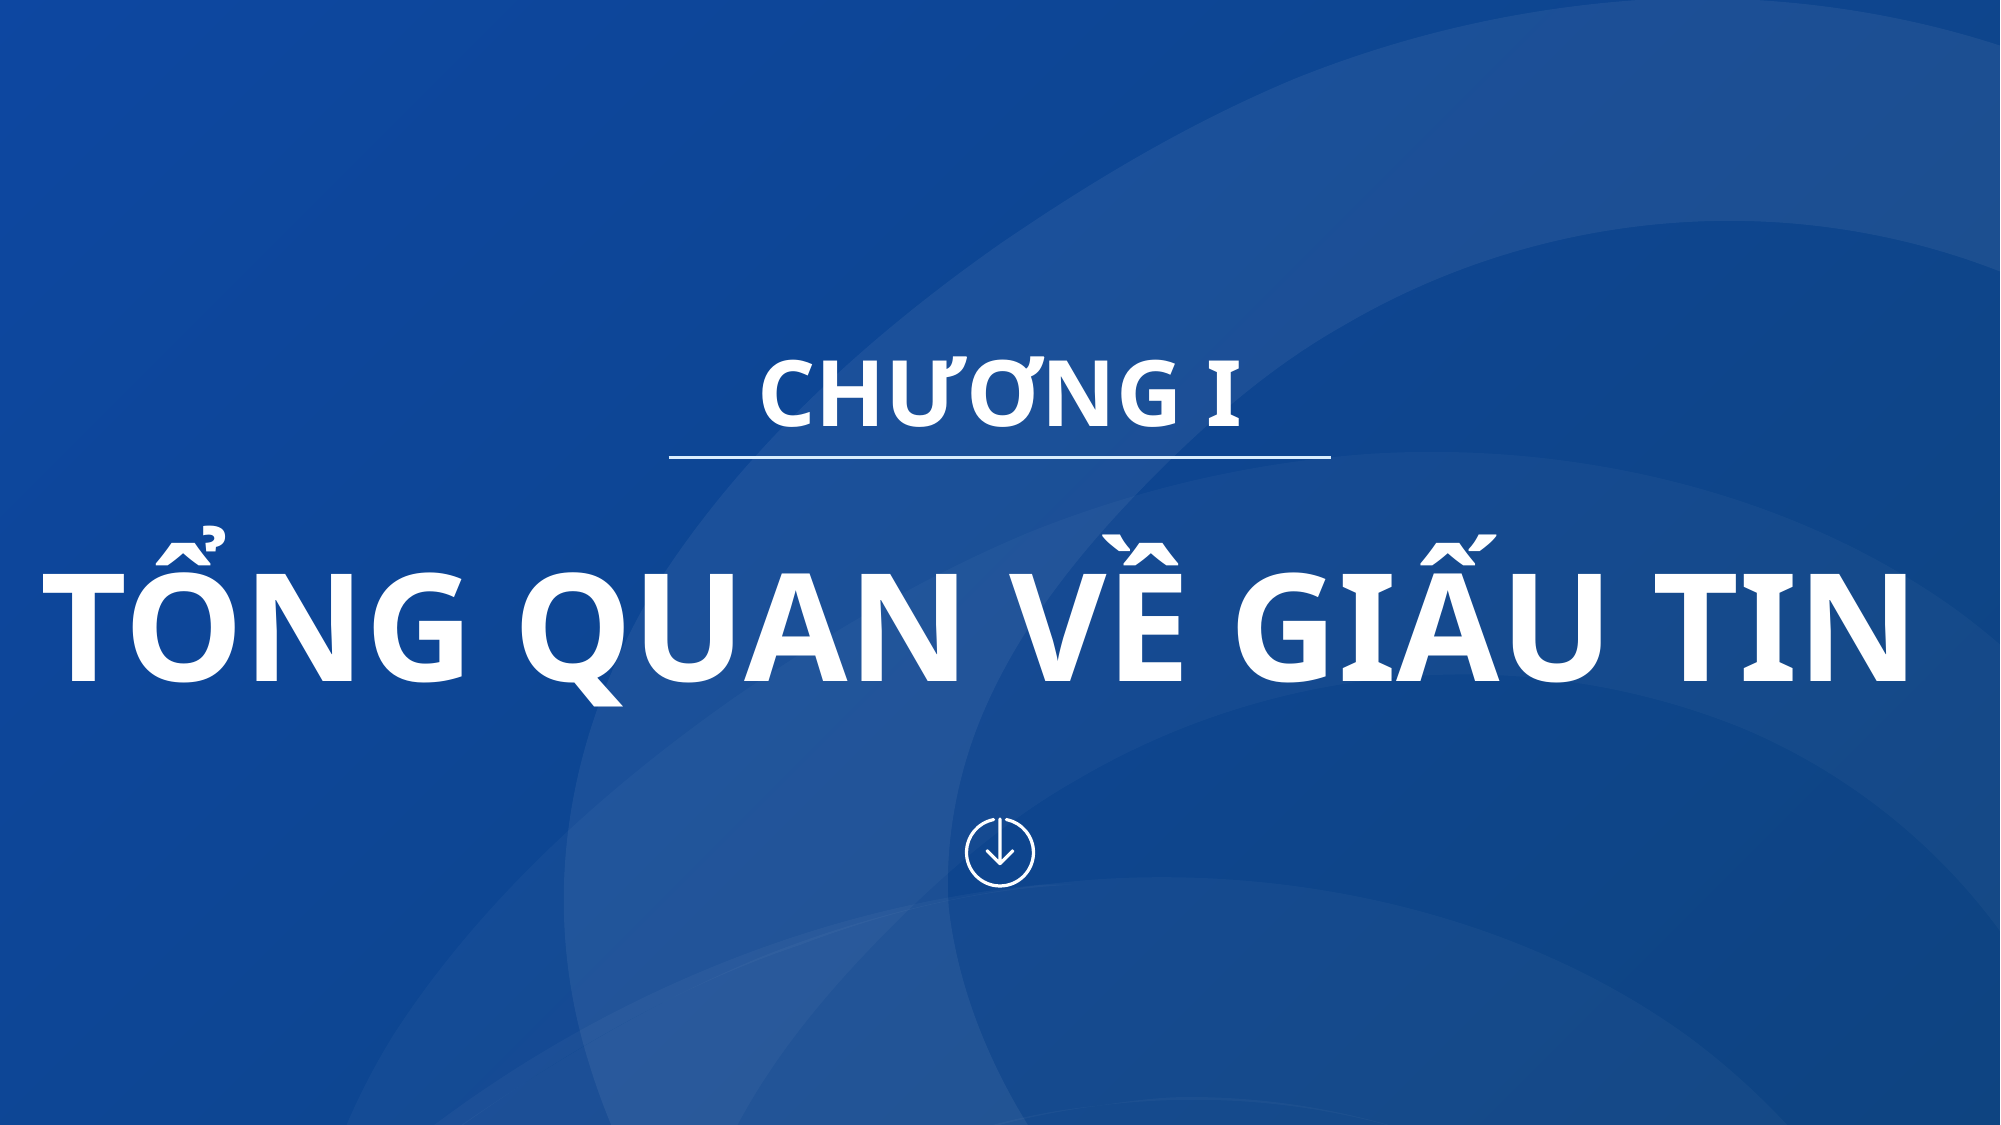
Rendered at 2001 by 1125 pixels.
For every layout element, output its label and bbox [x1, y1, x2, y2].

text_box [1, 0, 2000, 1125]
